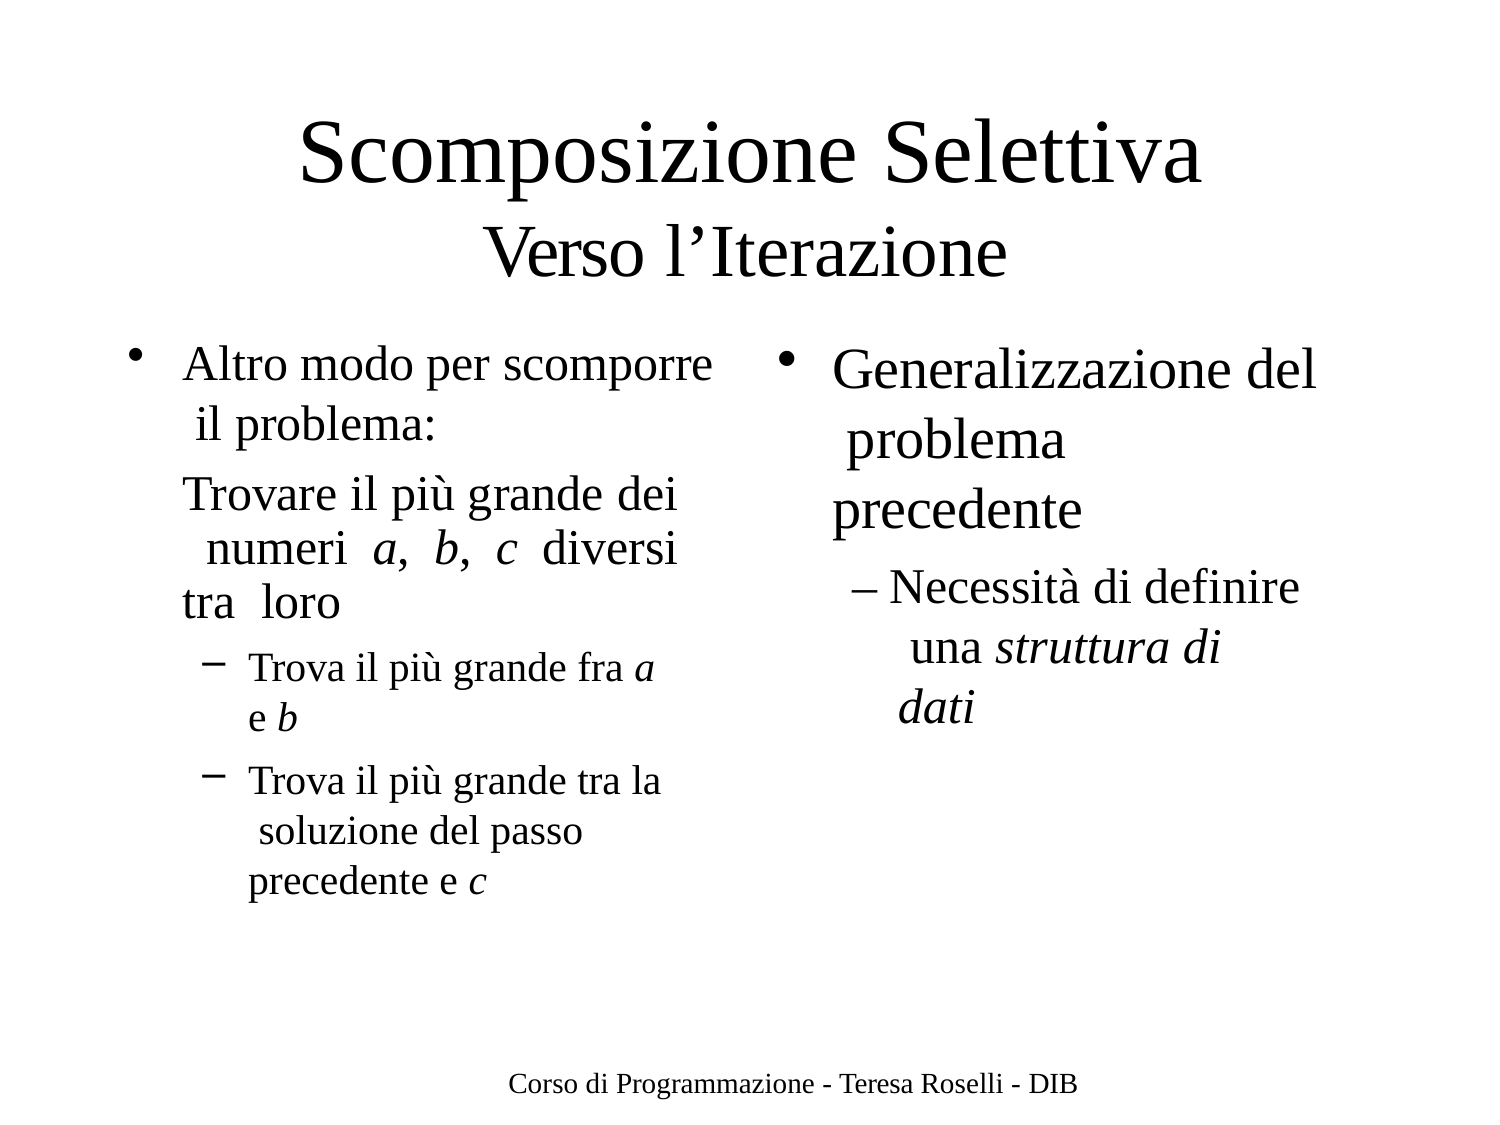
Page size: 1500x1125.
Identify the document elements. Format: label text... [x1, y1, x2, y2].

title Scomposizione Selettiva [295, 88, 1205, 279]
text_box Altro modo per scomporre il problema: Trovare il più grande dei numeri a, b, c diversi tra loro Trova il più grande fra a e b Trova il più grande tra la soluzione del passo precedente e c [125, 328, 717, 903]
text_box Verso l’Iterazione [480, 199, 1020, 292]
text_box Generalizzazione del problema precedente – Necessità di definire una struttura di dati [775, 328, 1325, 734]
footer Corso di Programmazione - Teresa Roselli - DIB [506, 1065, 1081, 1125]
